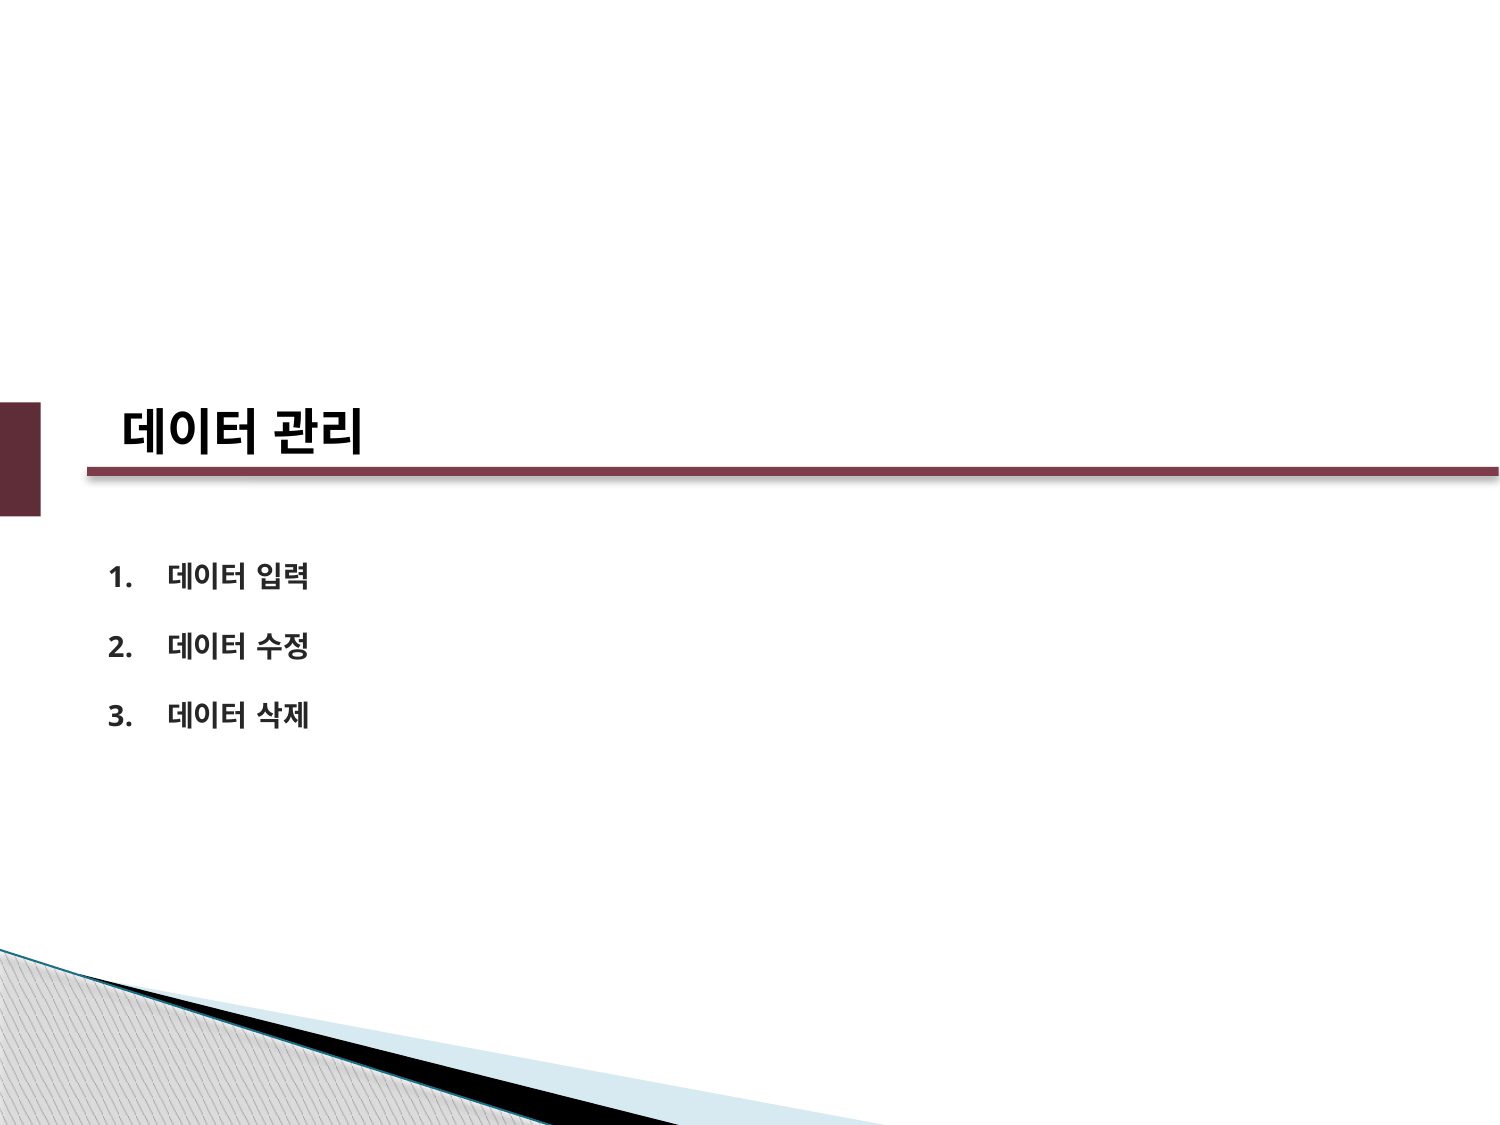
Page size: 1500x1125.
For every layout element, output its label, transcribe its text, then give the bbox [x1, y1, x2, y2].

text_box [0, 402, 41, 517]
text_box 데이터 관리 [106, 393, 381, 469]
text_box [87, 466, 1499, 476]
text_box 데이터 입력 데이터 수정 데이터 삭제 [93, 515, 1421, 741]
